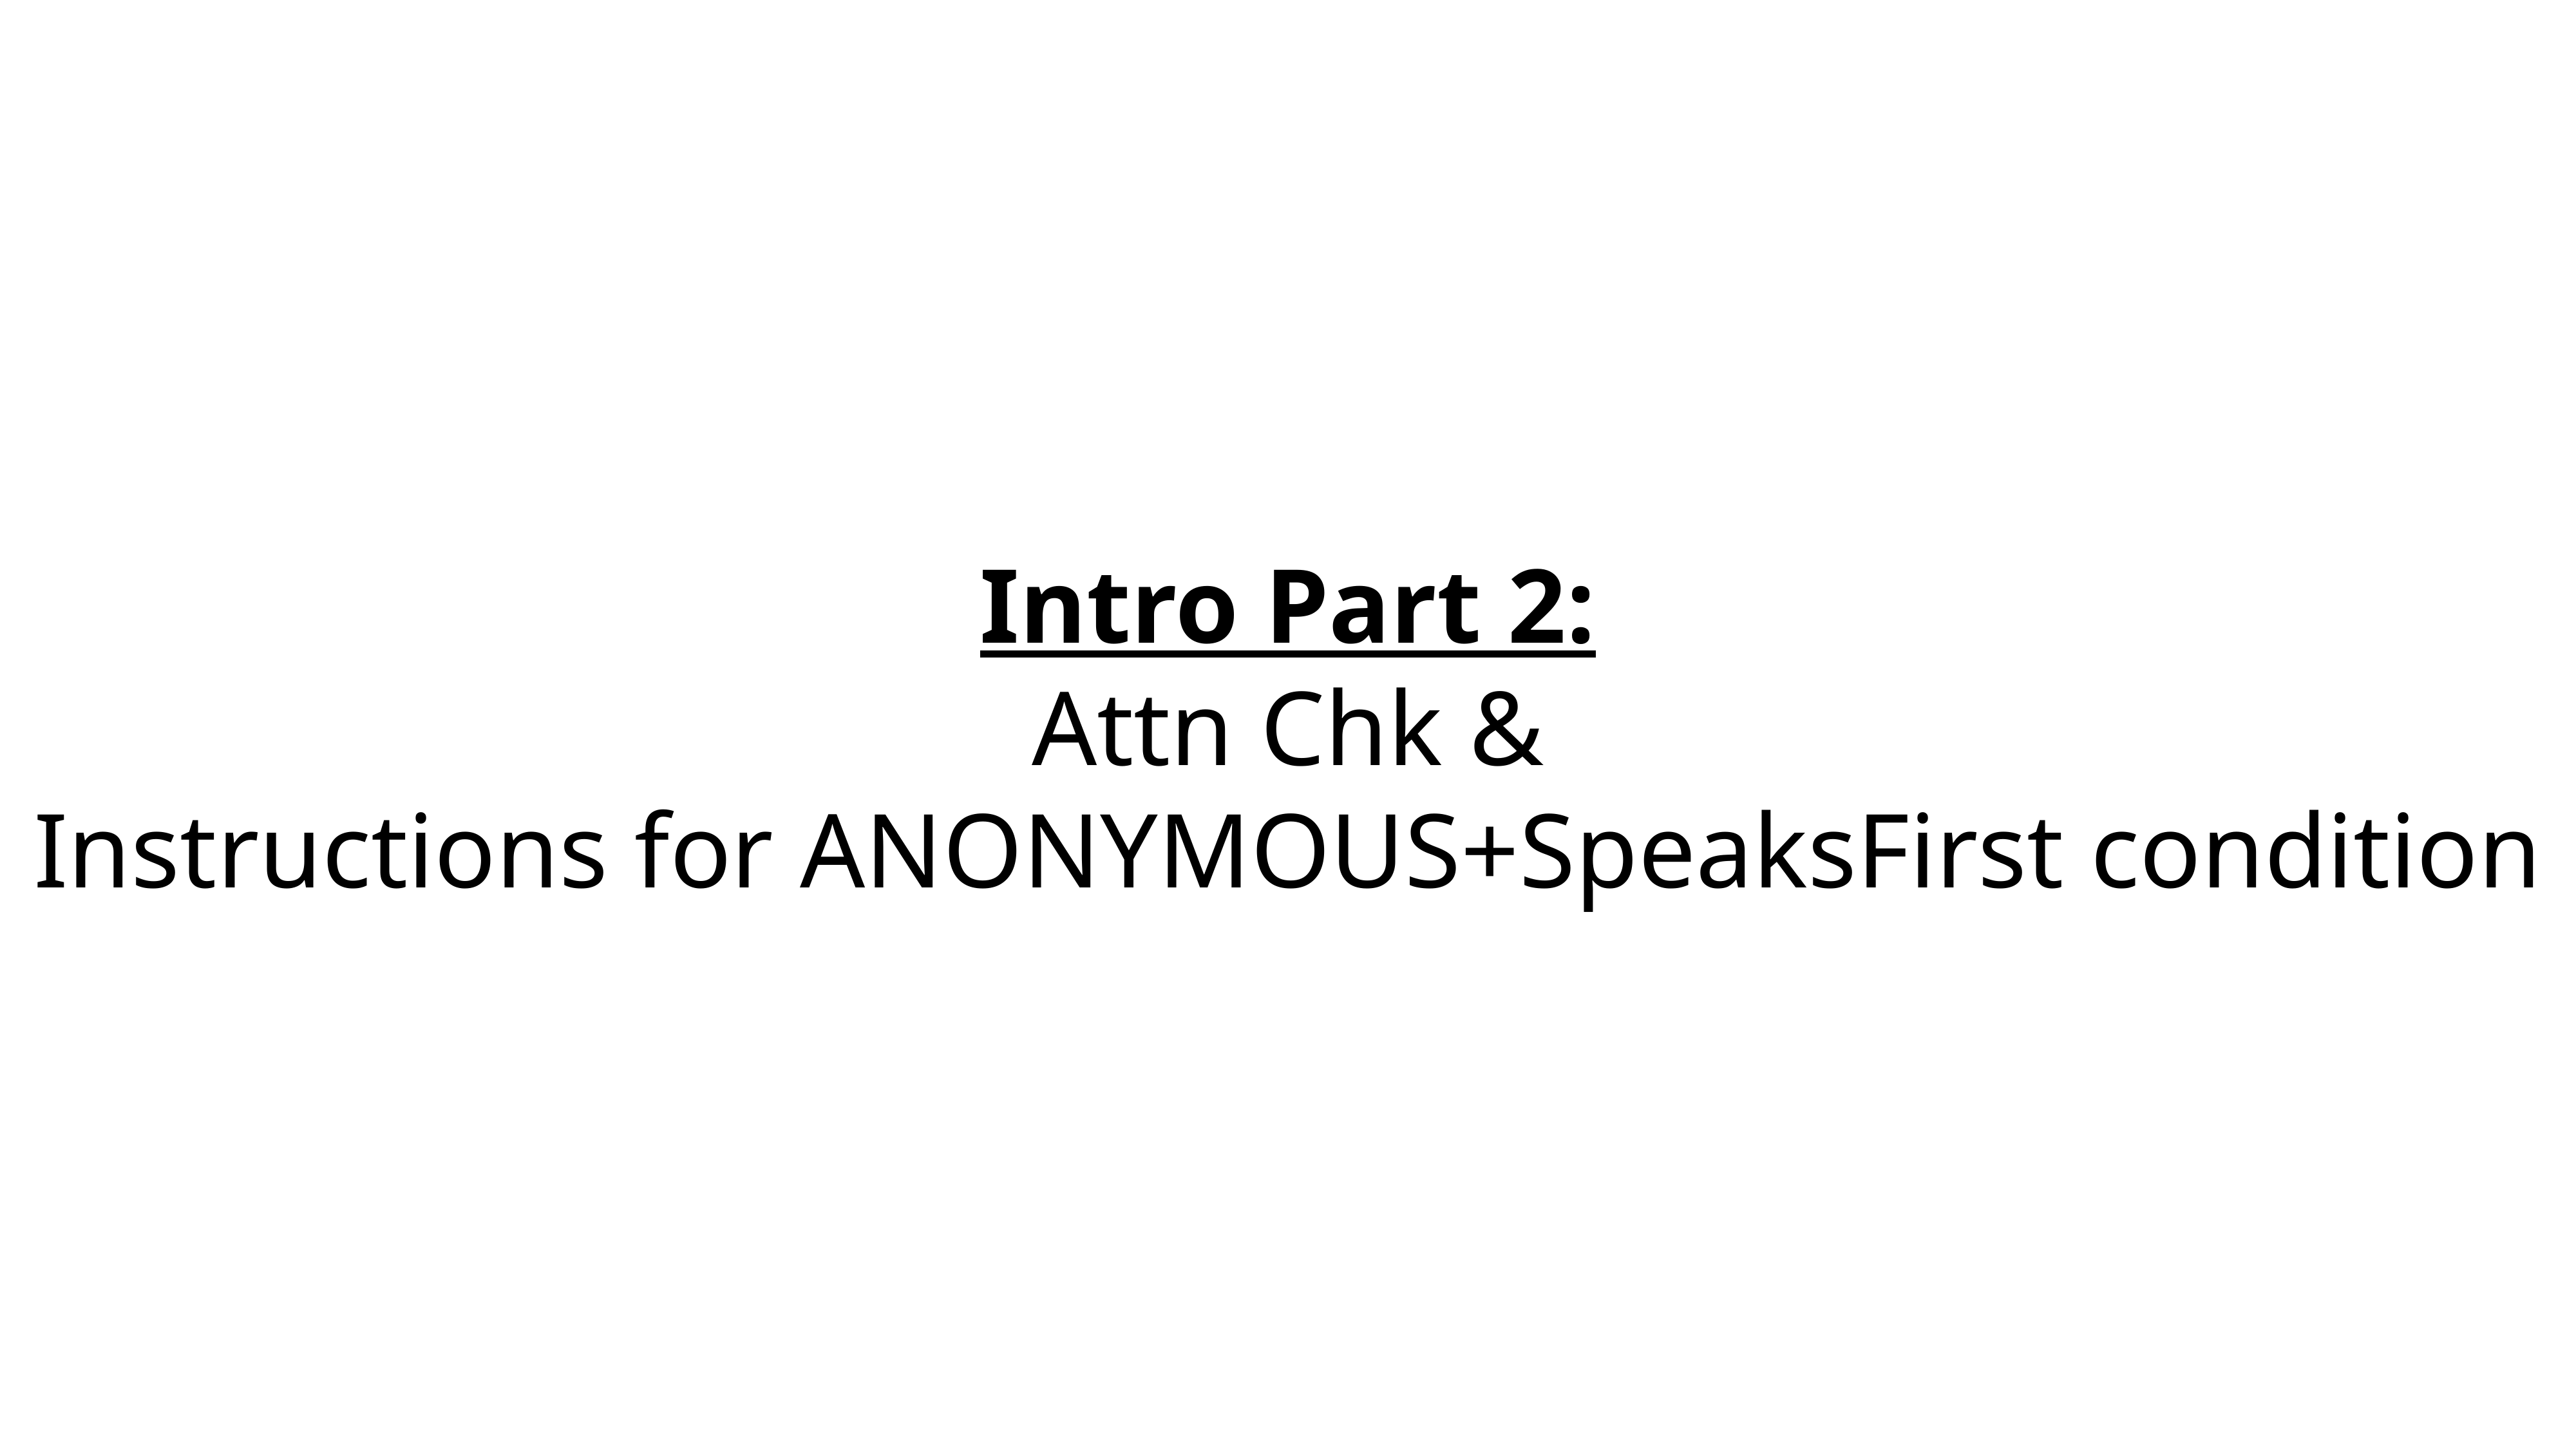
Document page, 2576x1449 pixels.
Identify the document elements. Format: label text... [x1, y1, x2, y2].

title Intro Part 2: Attn Chk & Instructions for ANONYMOUS+SpeaksFirst condition [13, 478, 2563, 971]
